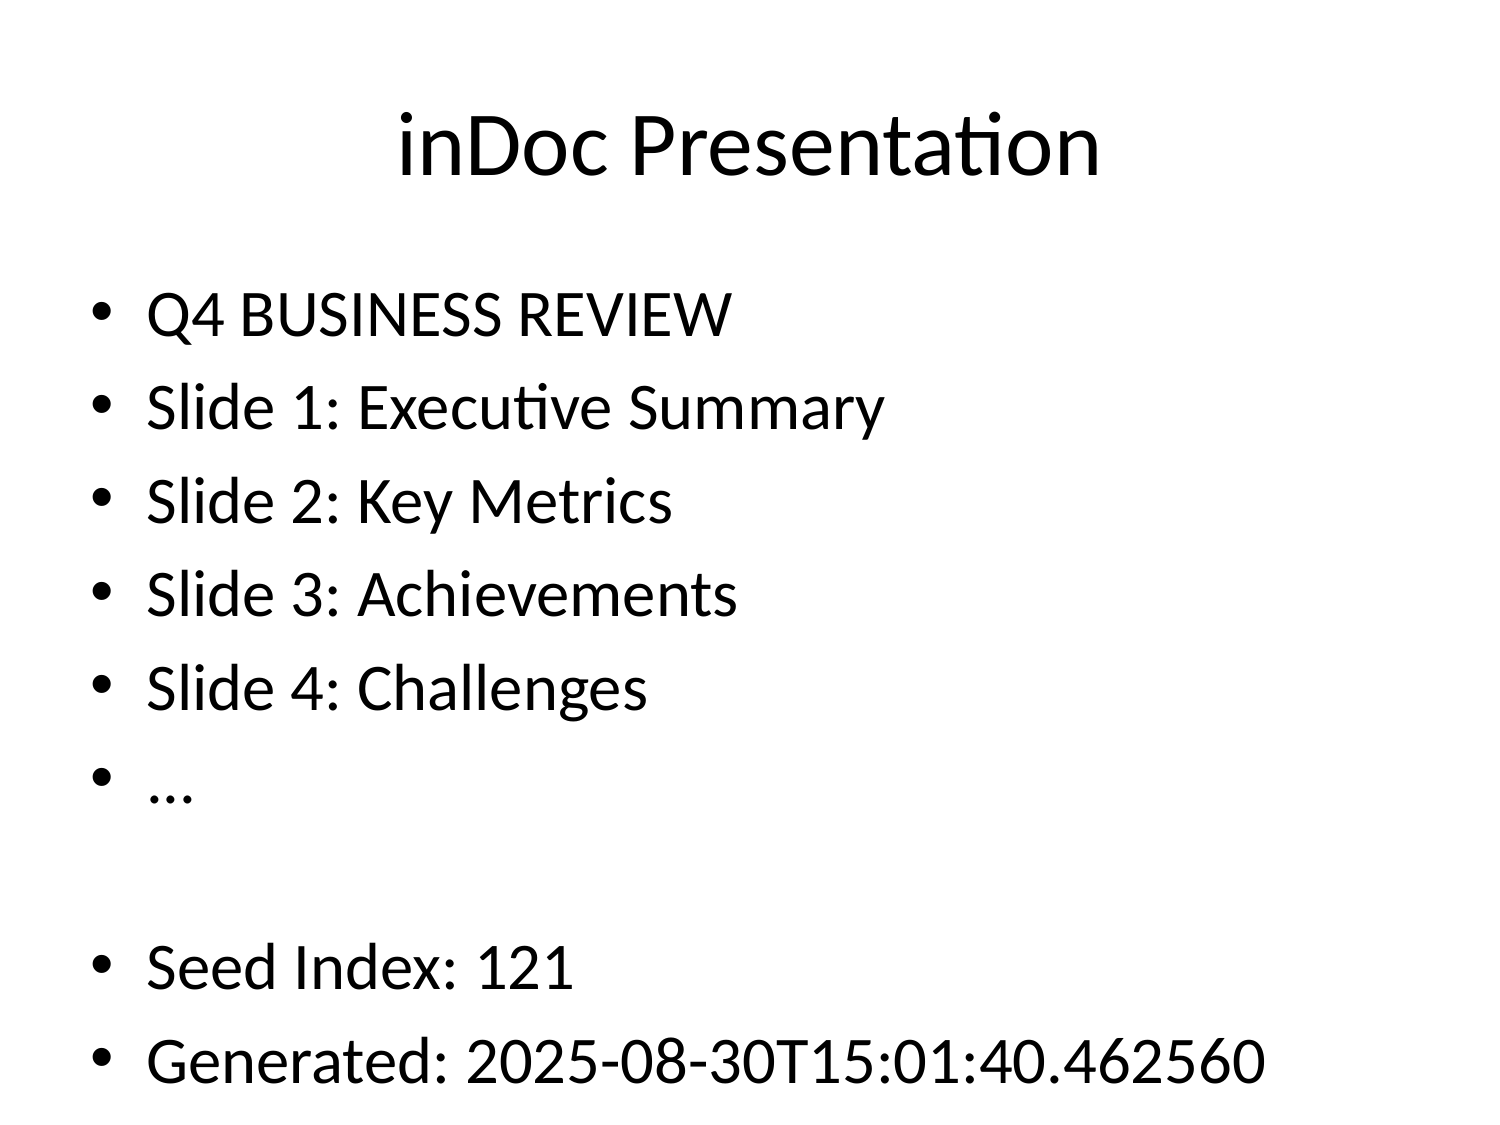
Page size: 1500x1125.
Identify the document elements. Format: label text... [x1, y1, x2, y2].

title inDoc Presentation [75, 45, 1425, 233]
list Q4 BUSINESS REVIEW Slide 1: Executive Summary Slide 2: Key Metrics Slide 3: Achievements Slide 4: Challenges ... Seed Index: 121 Generated: 2025-08-30T15:01:40.462560 [75, 262, 1425, 1005]
